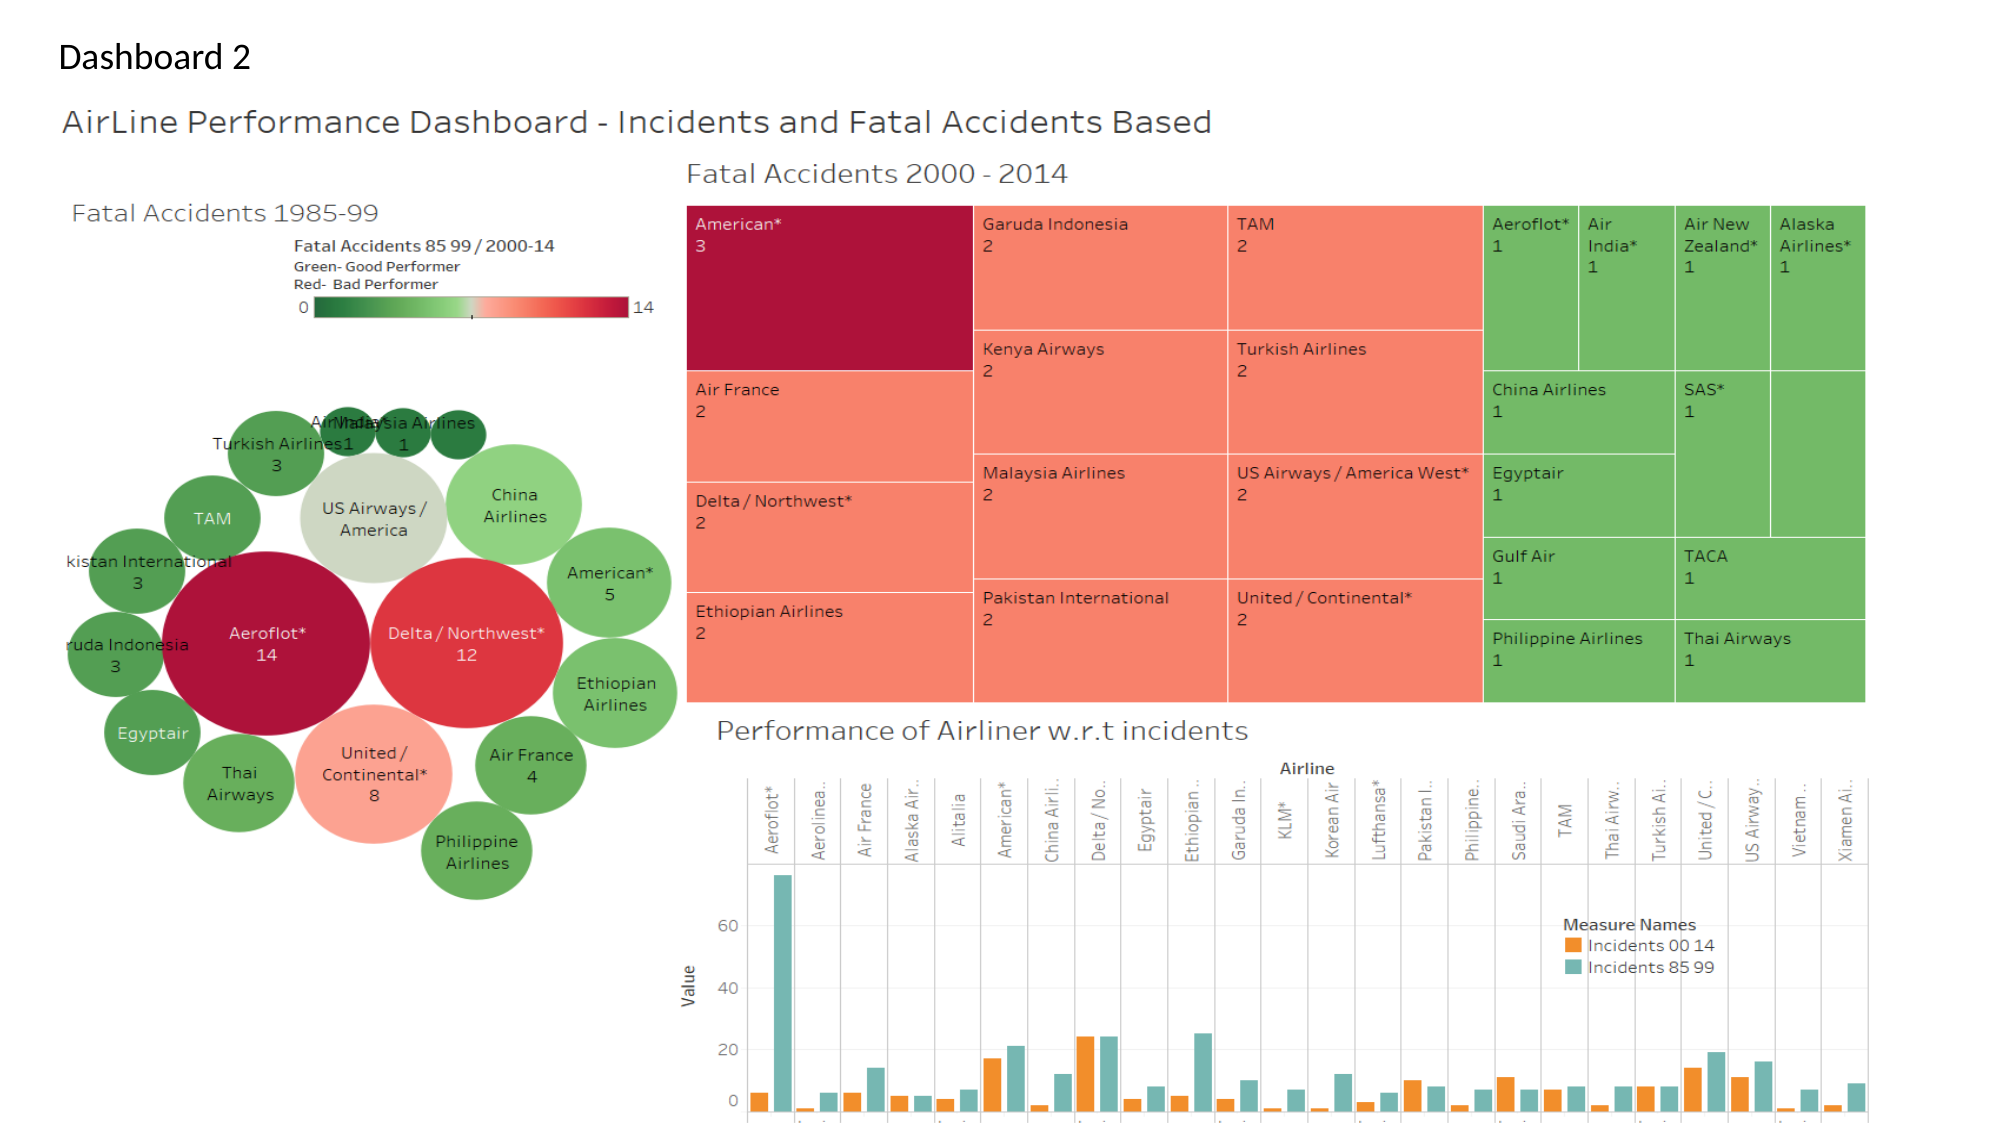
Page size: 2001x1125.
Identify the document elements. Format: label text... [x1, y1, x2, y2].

picture [43, 84, 1876, 1125]
text_box Dashboard 2 [43, 24, 411, 84]
